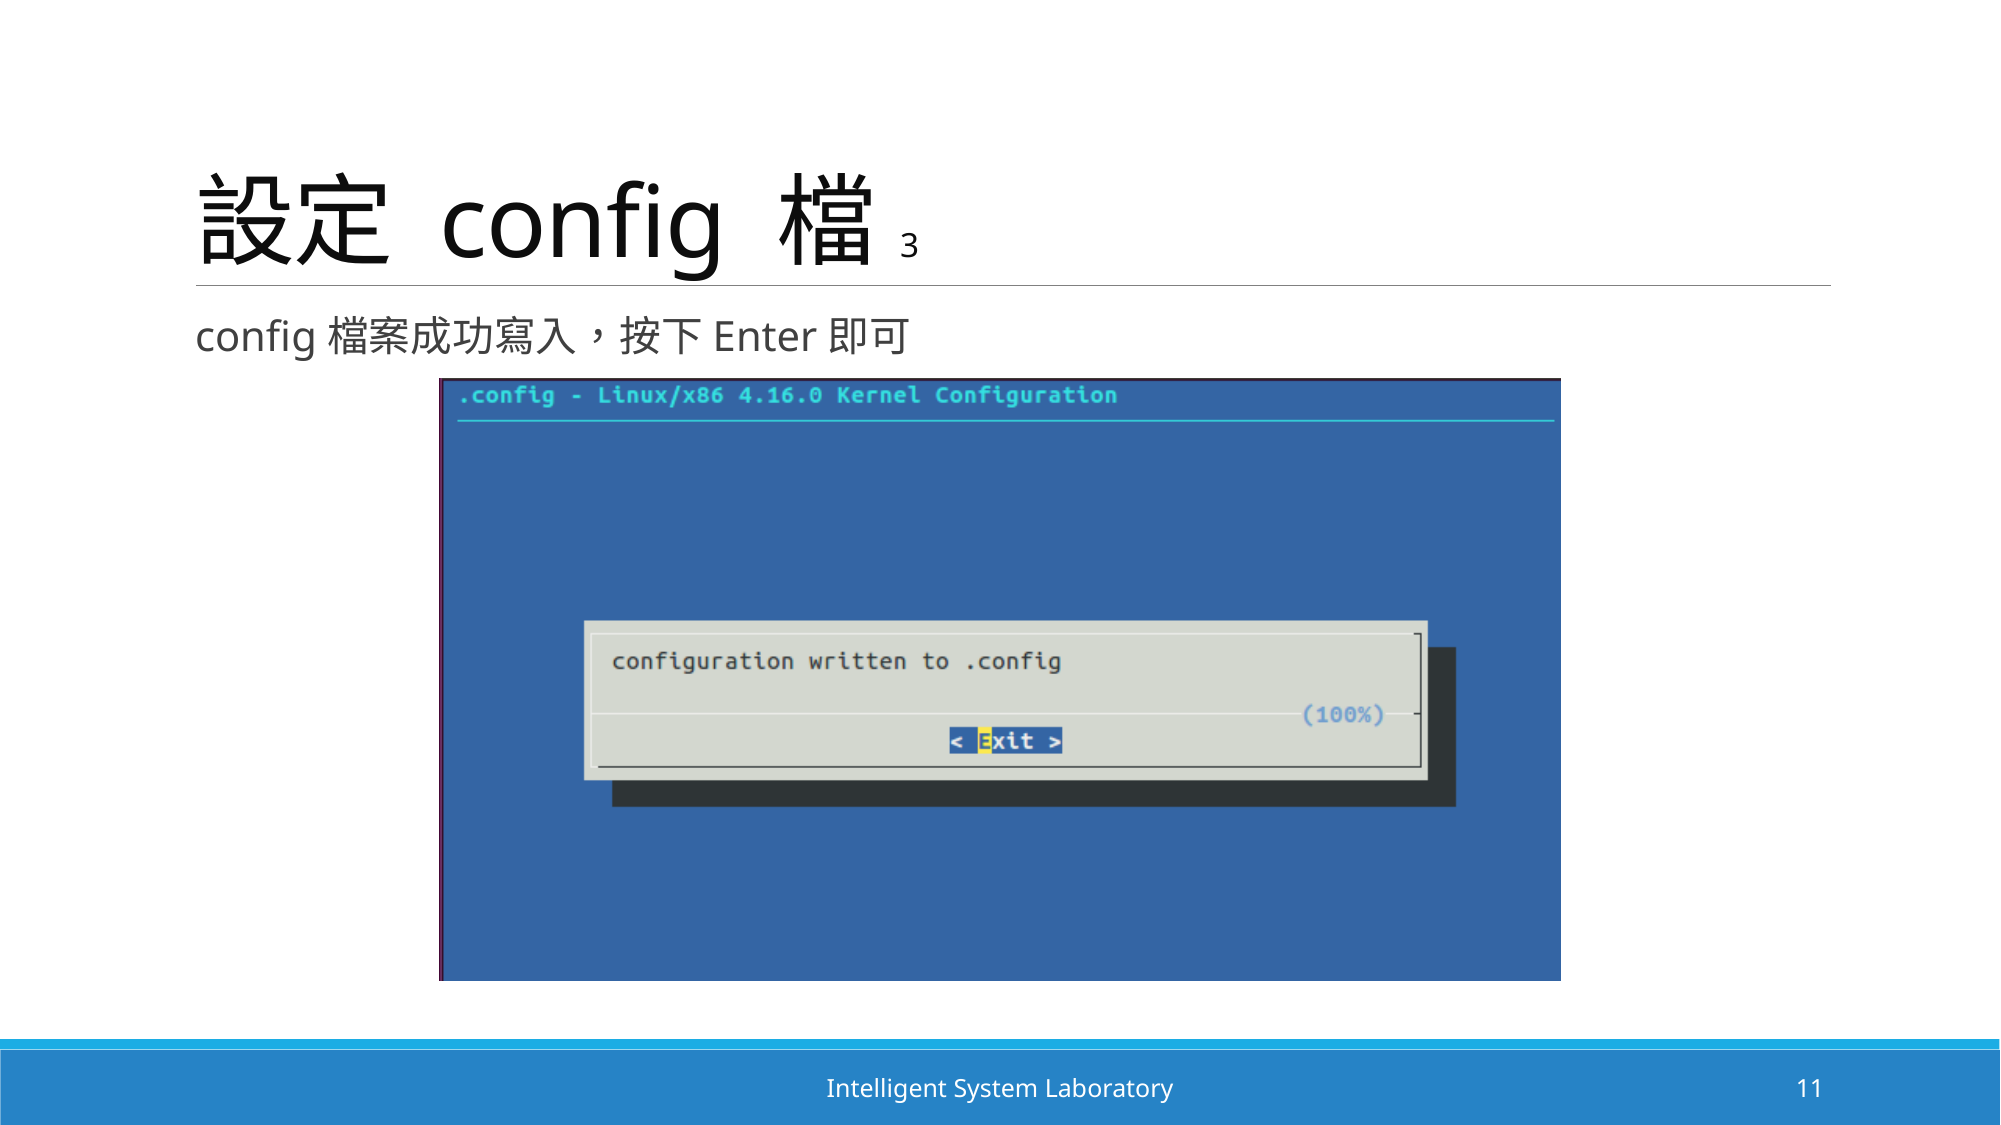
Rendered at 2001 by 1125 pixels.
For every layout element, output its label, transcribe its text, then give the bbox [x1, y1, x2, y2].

footer Intelligent System Laboratory [604, 1059, 1396, 1120]
slide_number 11 [1624, 1059, 1840, 1120]
list config檔案成功寫入，按下Enter即可 [180, 302, 1830, 963]
picture [438, 378, 1562, 981]
title 設定 config 檔3 [180, 47, 1830, 285]
